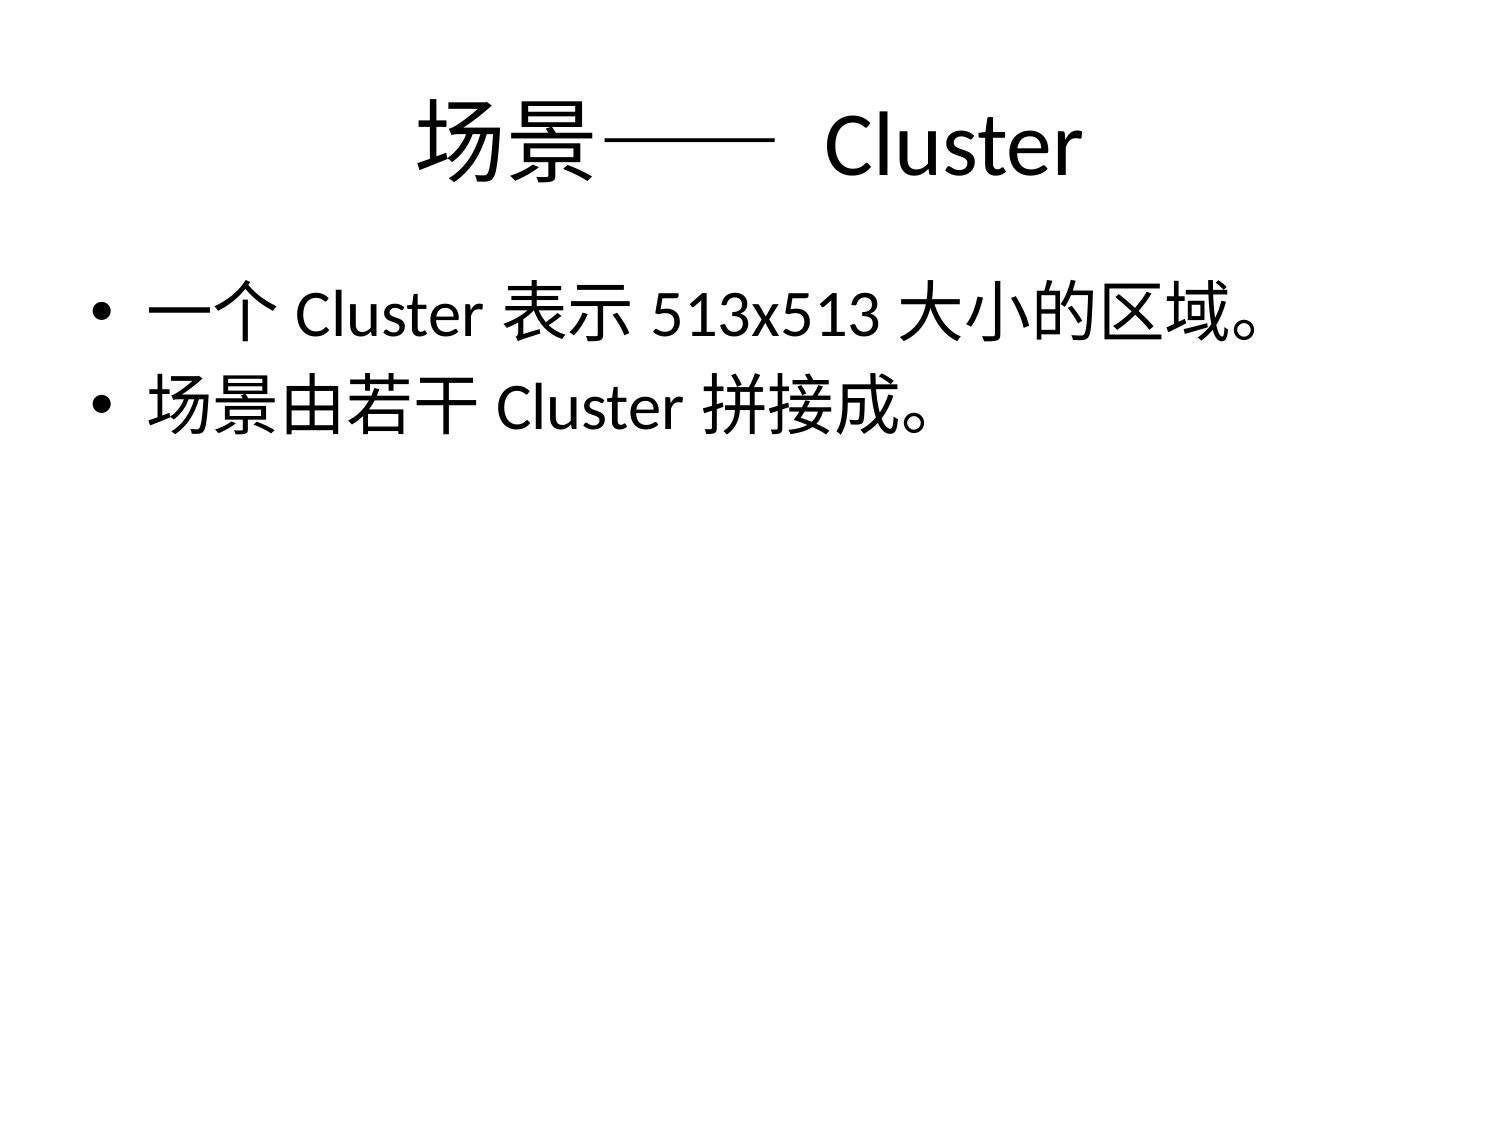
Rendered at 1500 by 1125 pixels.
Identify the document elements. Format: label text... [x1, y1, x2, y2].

title 场景—— Cluster [75, 45, 1425, 233]
list 一个Cluster表示513x513大小的区域。 场景由若干Cluster拼接成。 [75, 262, 1425, 1005]
